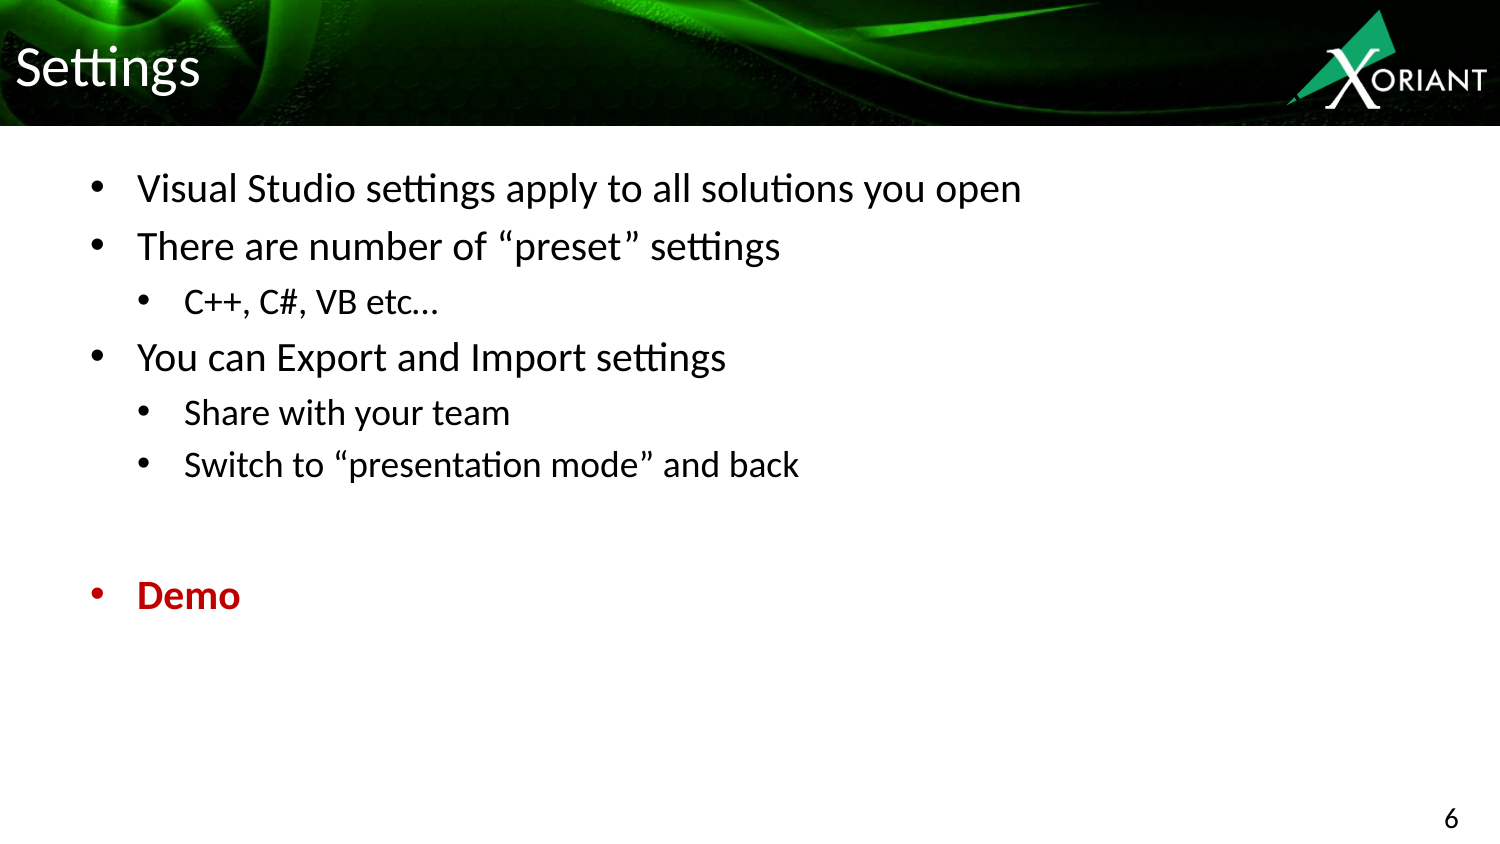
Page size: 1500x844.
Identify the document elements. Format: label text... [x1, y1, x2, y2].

title Settings [0, 0, 1270, 126]
list Visual Studio settings apply to all solutions you open There are number of “preset” settings C++, C#, VB etc… You can Export and Import settings Share with your team Switch to “presentation mode” and back Demo [75, 153, 1394, 793]
slide_number 6 [1429, 792, 1499, 842]
picture [1270, 0, 1500, 126]
